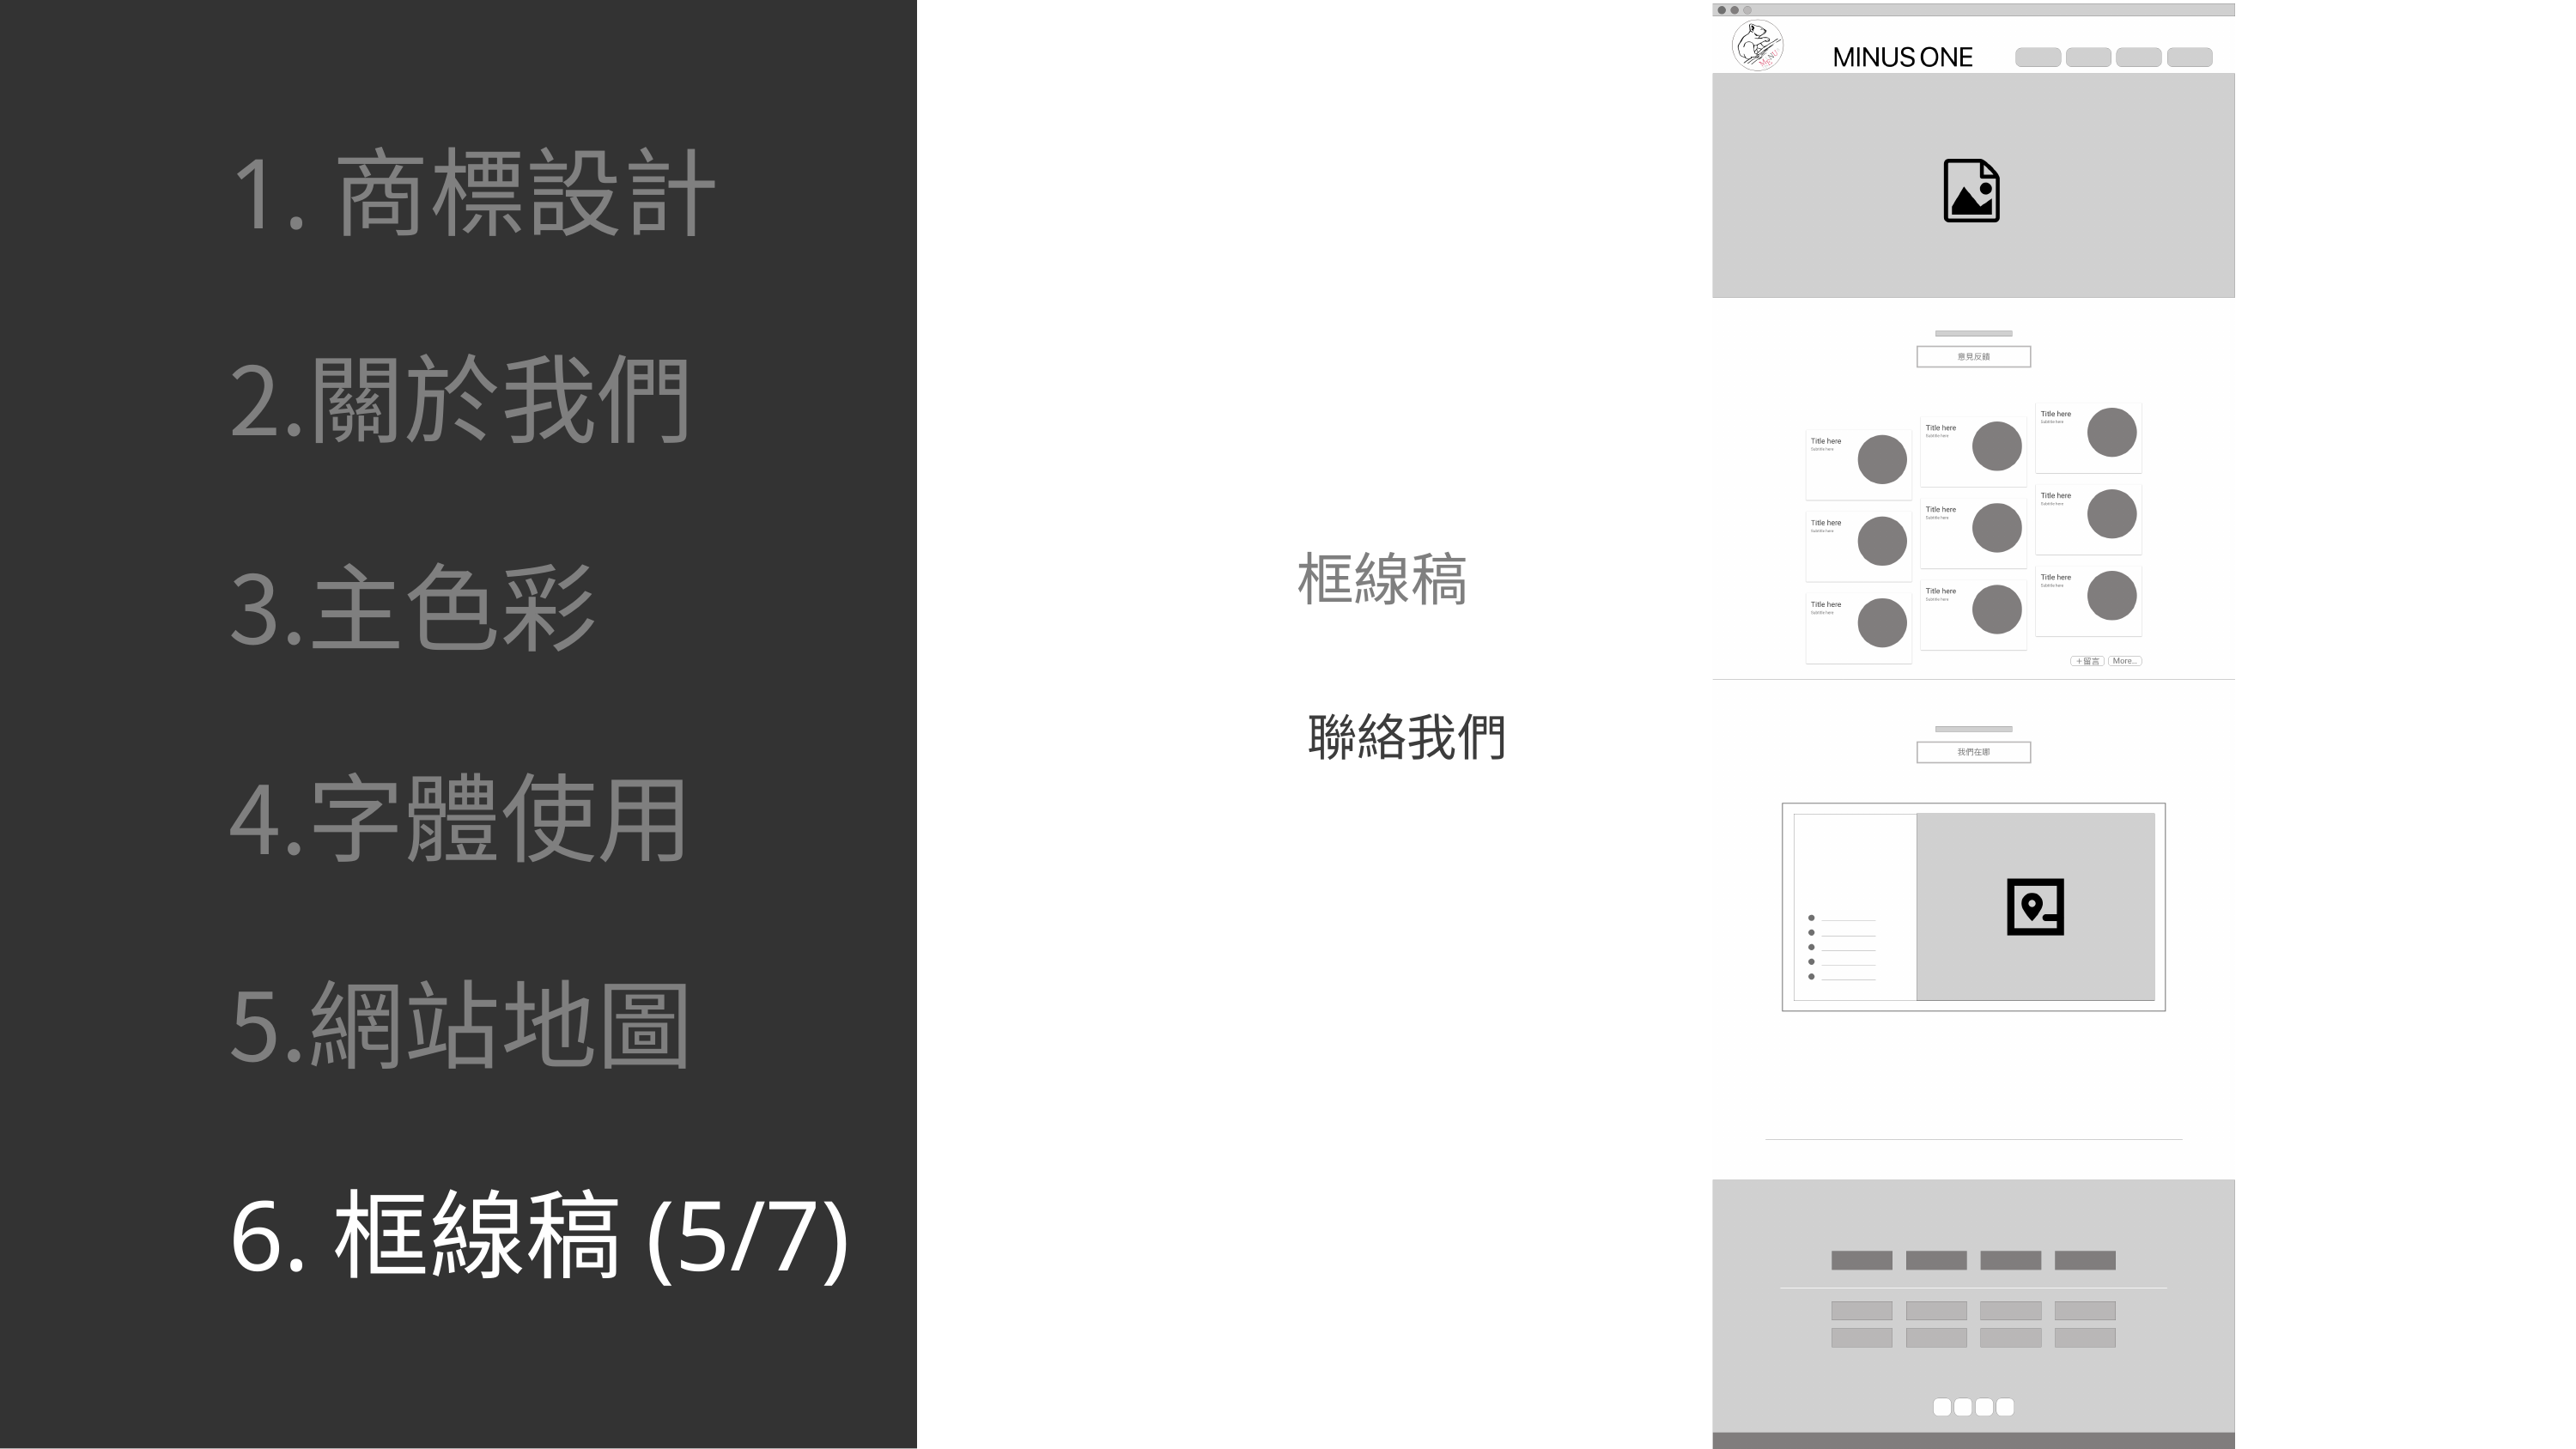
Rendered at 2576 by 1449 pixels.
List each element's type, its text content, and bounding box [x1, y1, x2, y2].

text_box 聯絡我們 [1305, 704, 1510, 767]
text_box 關於我們 主⾊彩 字體使用 網站地圖 [227, 336, 945, 1081]
title 1.商標設計 [227, 130, 784, 336]
text_box 框線稿 [1295, 542, 1471, 613]
slide_number 6.框線稿(5/7) [227, 1167, 892, 1449]
text_box [1712, 3, 2235, 1449]
